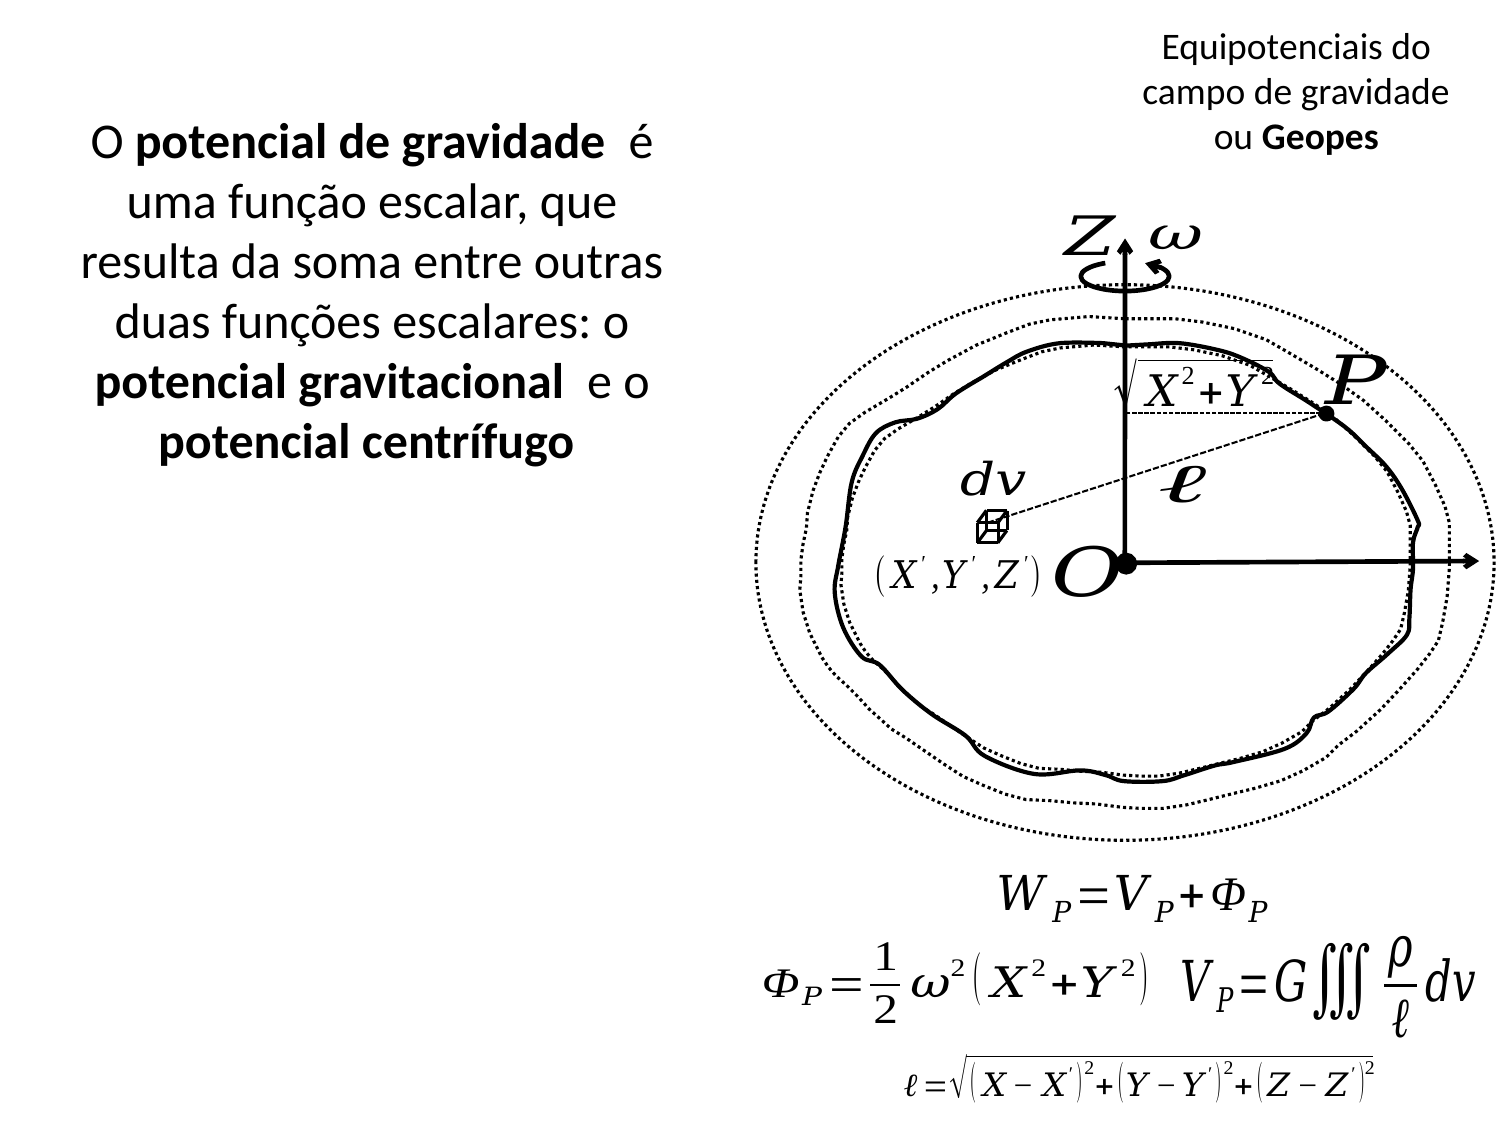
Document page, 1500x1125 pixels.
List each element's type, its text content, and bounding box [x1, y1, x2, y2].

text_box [976, 510, 1008, 544]
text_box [987, 412, 1326, 523]
text_box [1079, 262, 1119, 285]
text_box [1129, 413, 1413, 559]
text_box [838, 343, 1412, 779]
text_box [1129, 259, 1171, 285]
text_box Equipotenciais do campo de gravidade ou Geopes [1116, 14, 1477, 165]
text_box [753, 282, 1497, 843]
